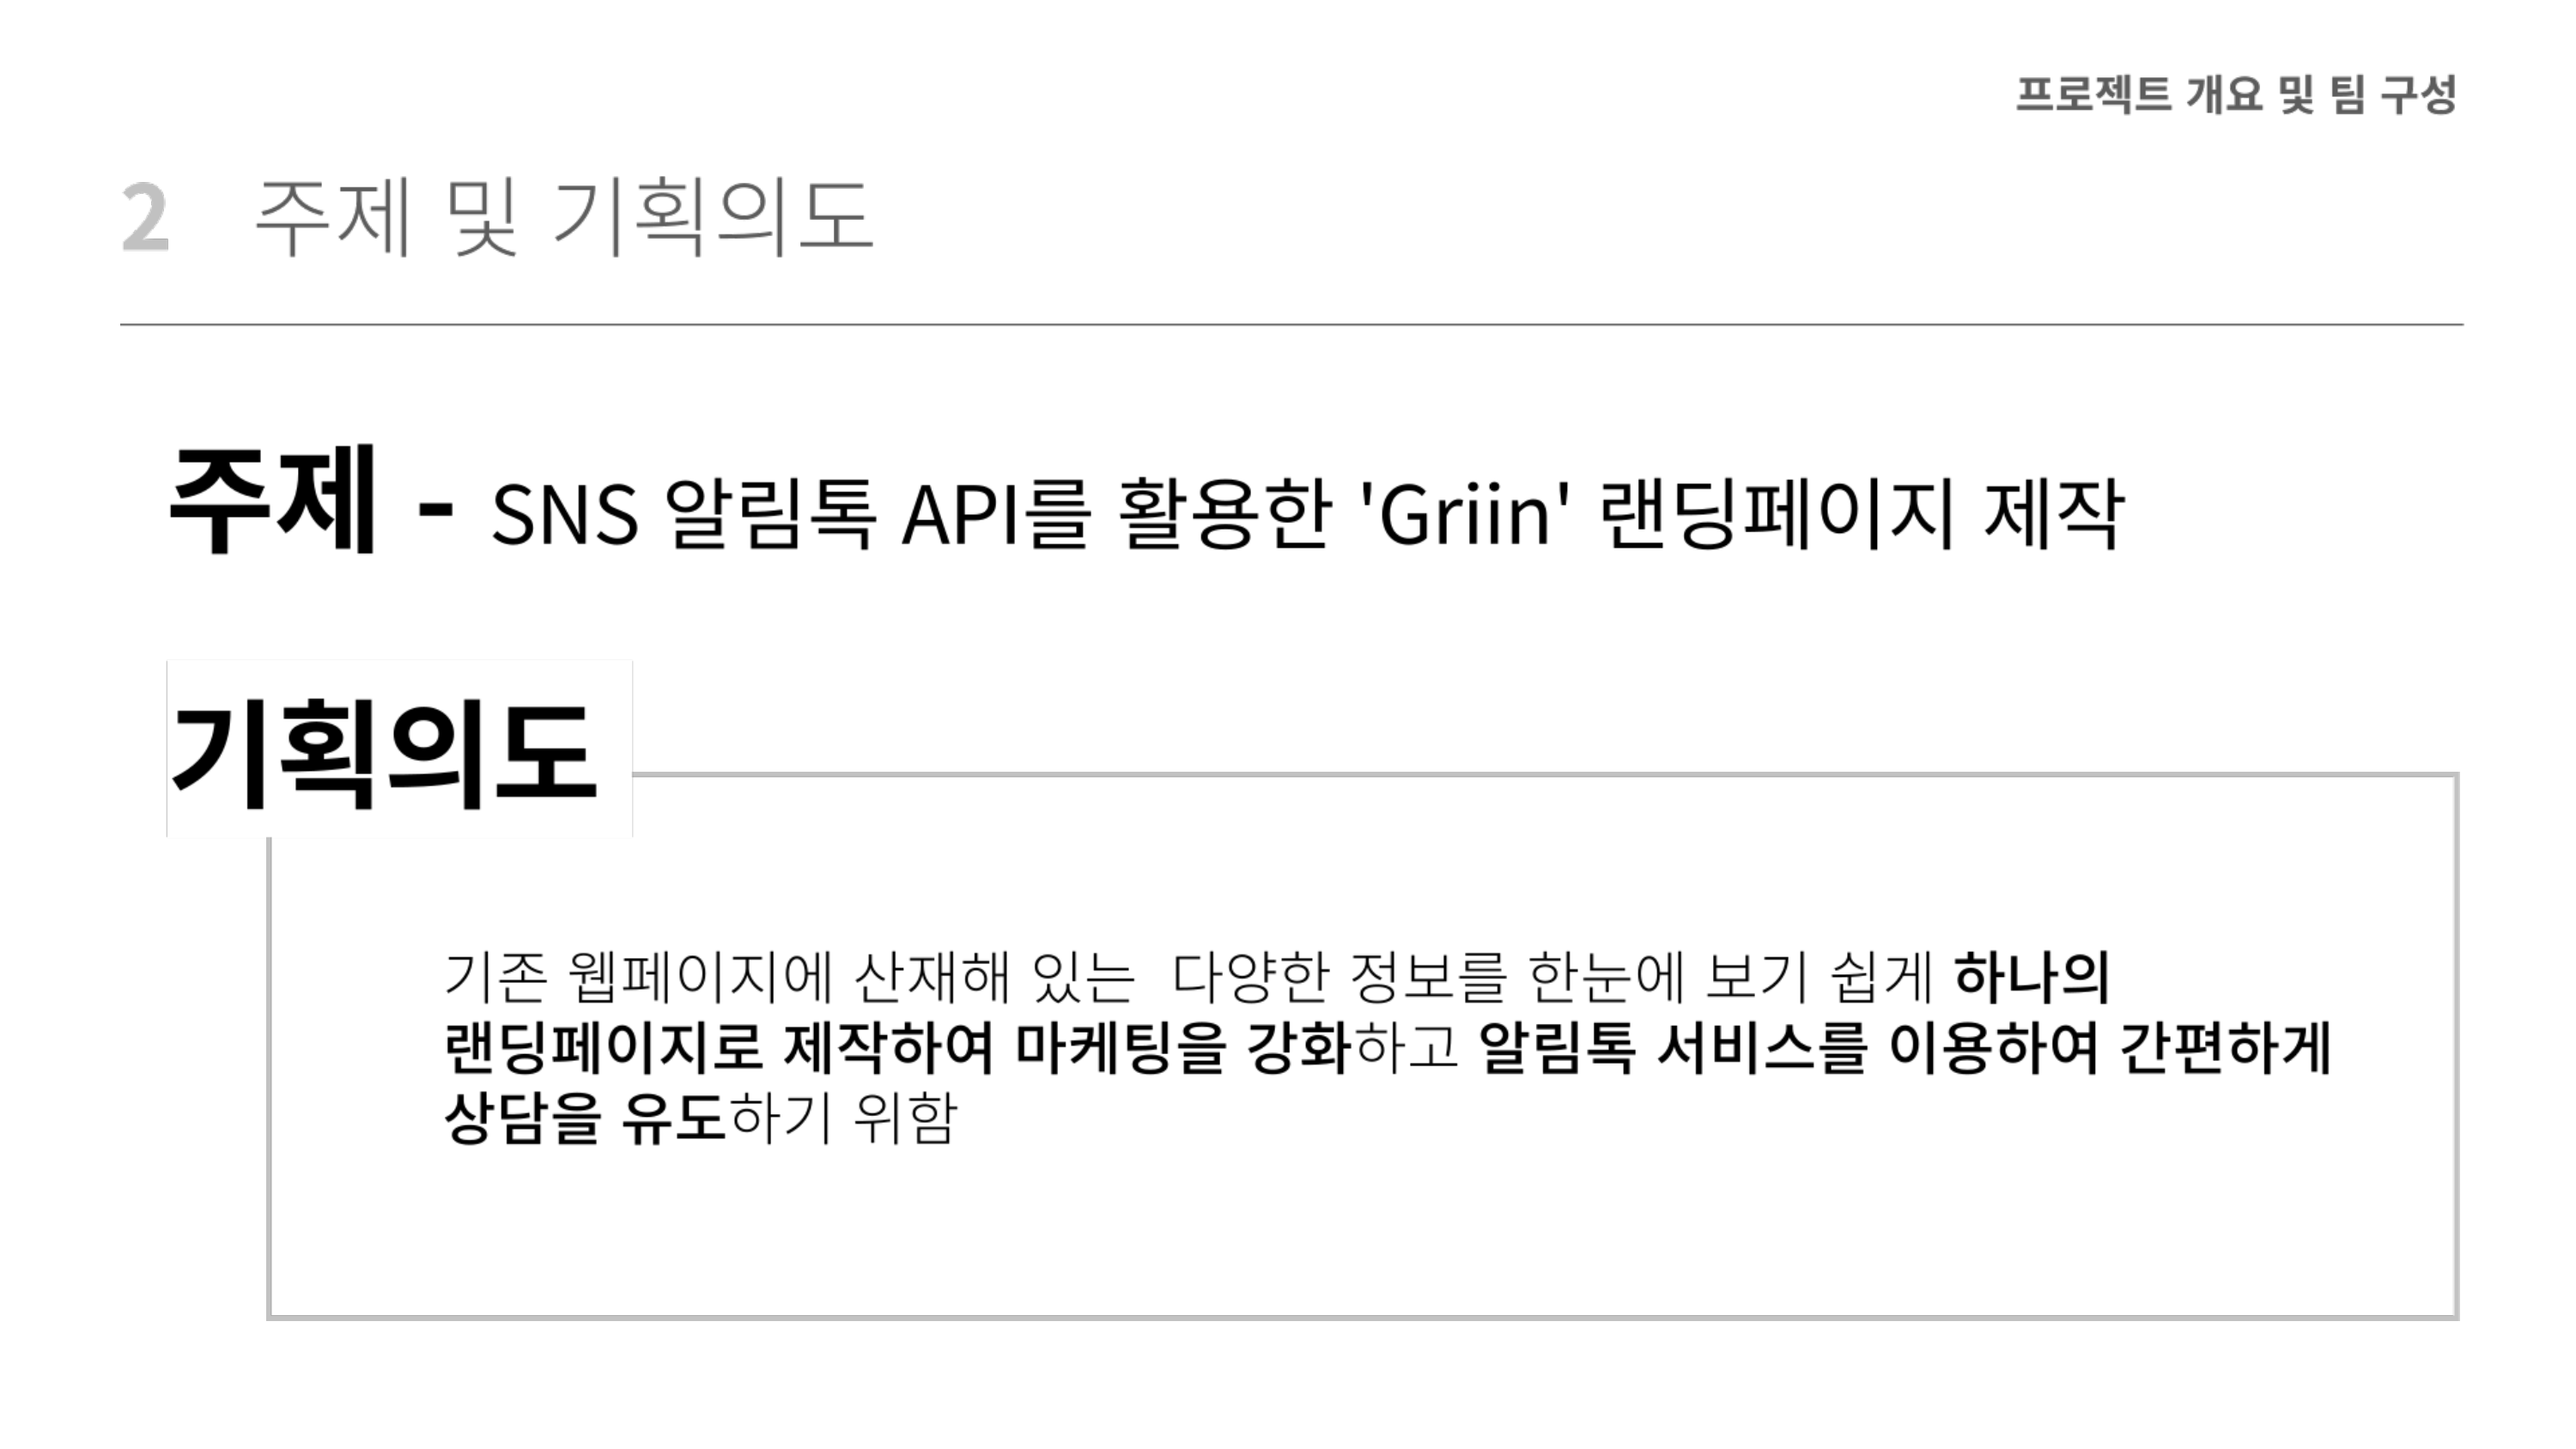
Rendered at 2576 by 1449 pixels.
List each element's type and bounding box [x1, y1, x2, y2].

picture [1955, 48, 2523, 166]
picture [125, 370, 2391, 1216]
text_box [265, 772, 2460, 1322]
picture [90, 94, 972, 367]
text_box [120, 323, 215, 326]
text_box [975, 323, 2464, 326]
